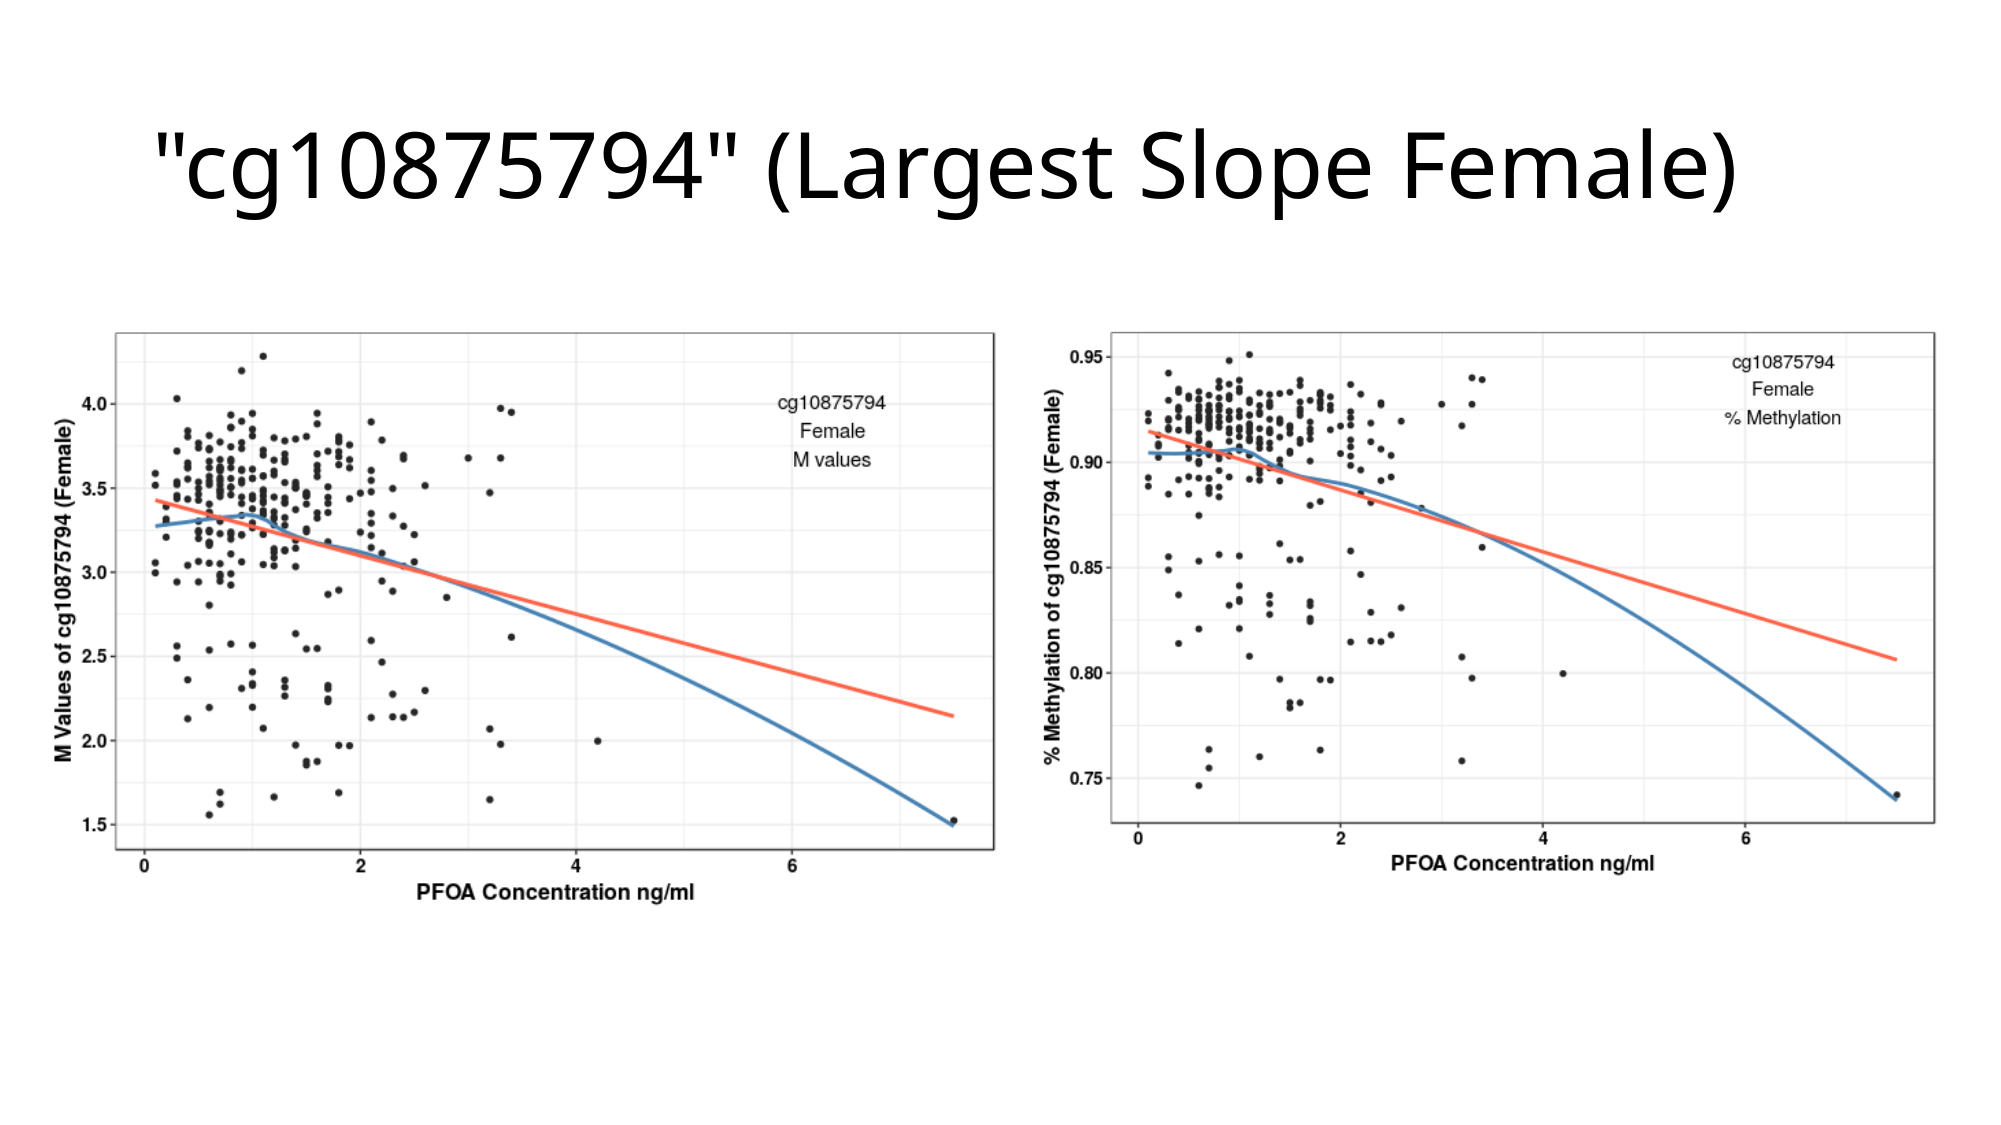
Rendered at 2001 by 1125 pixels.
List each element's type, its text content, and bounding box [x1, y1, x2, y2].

text_box "cg10875794" (Largest Slope Female) [137, 59, 1863, 278]
picture [1034, 323, 1945, 886]
picture [44, 323, 1004, 916]
